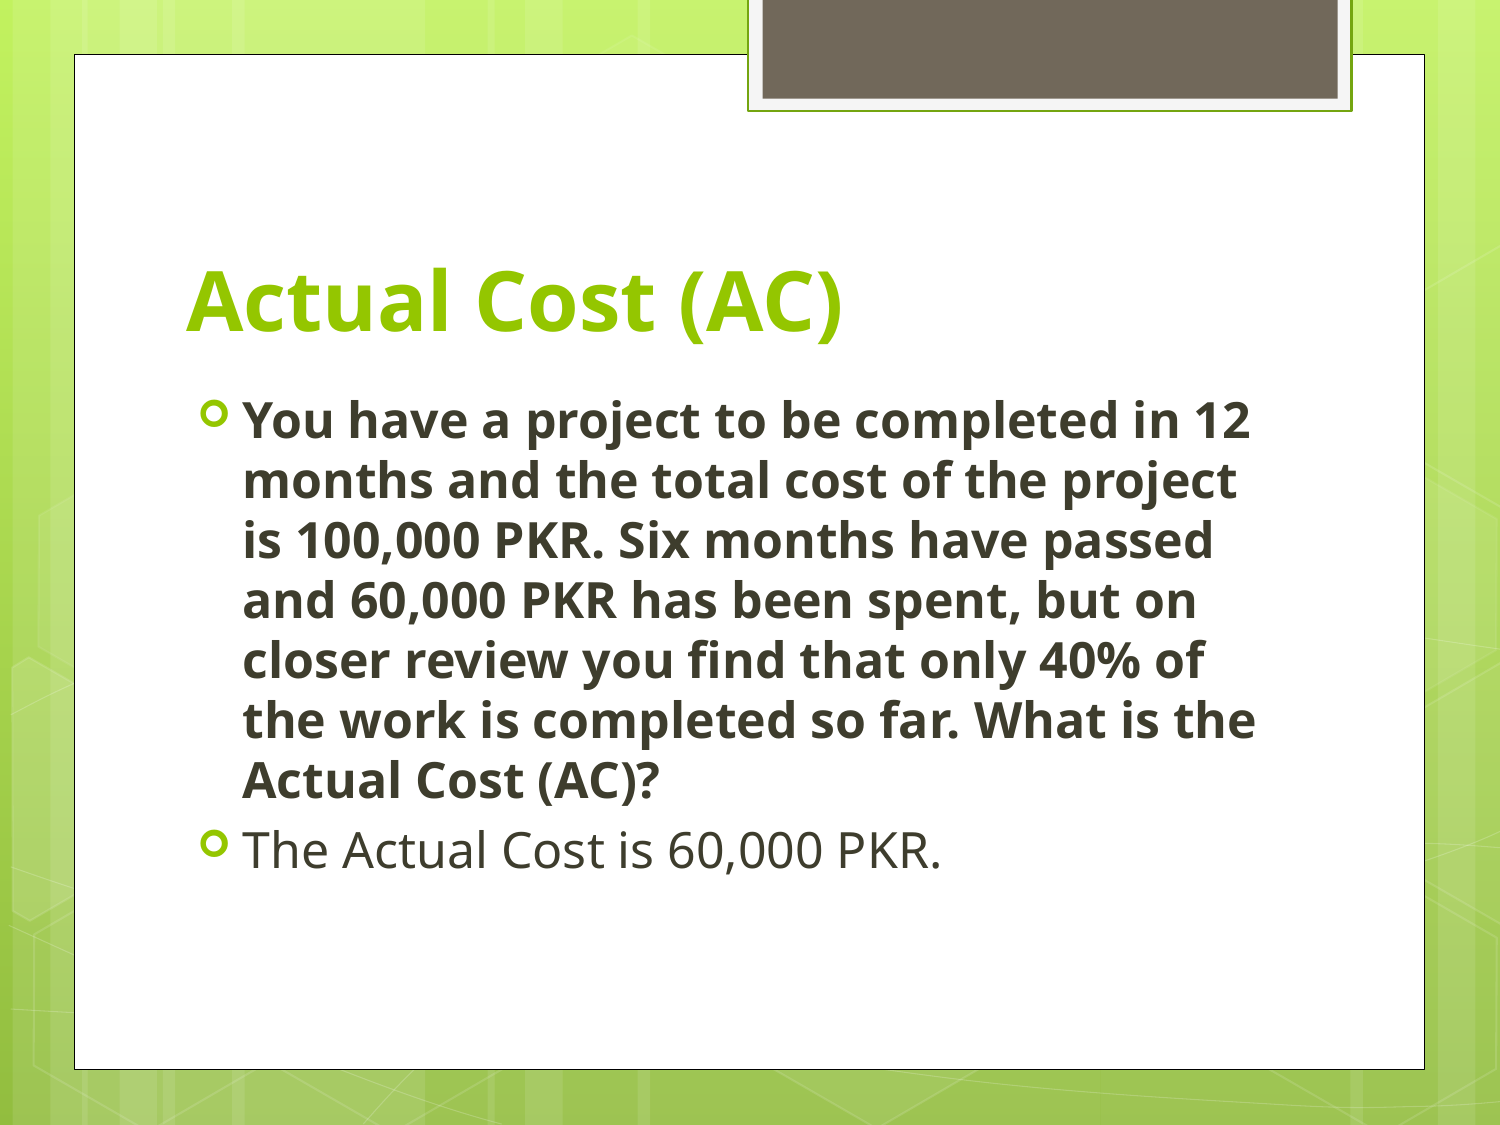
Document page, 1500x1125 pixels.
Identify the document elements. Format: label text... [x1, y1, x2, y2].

list You have a project to be completed in 12 months and the total cost of the project is 100,000 PKR. Six months have passed and 60,000 PKR has been spent, but on closer review you find that only 40% of the work is completed so far. What is the Actual Cost (AC)? The Actual Cost is 60,000 PKR. [171, 381, 1283, 957]
title Actual Cost (AC) [171, 168, 1324, 357]
